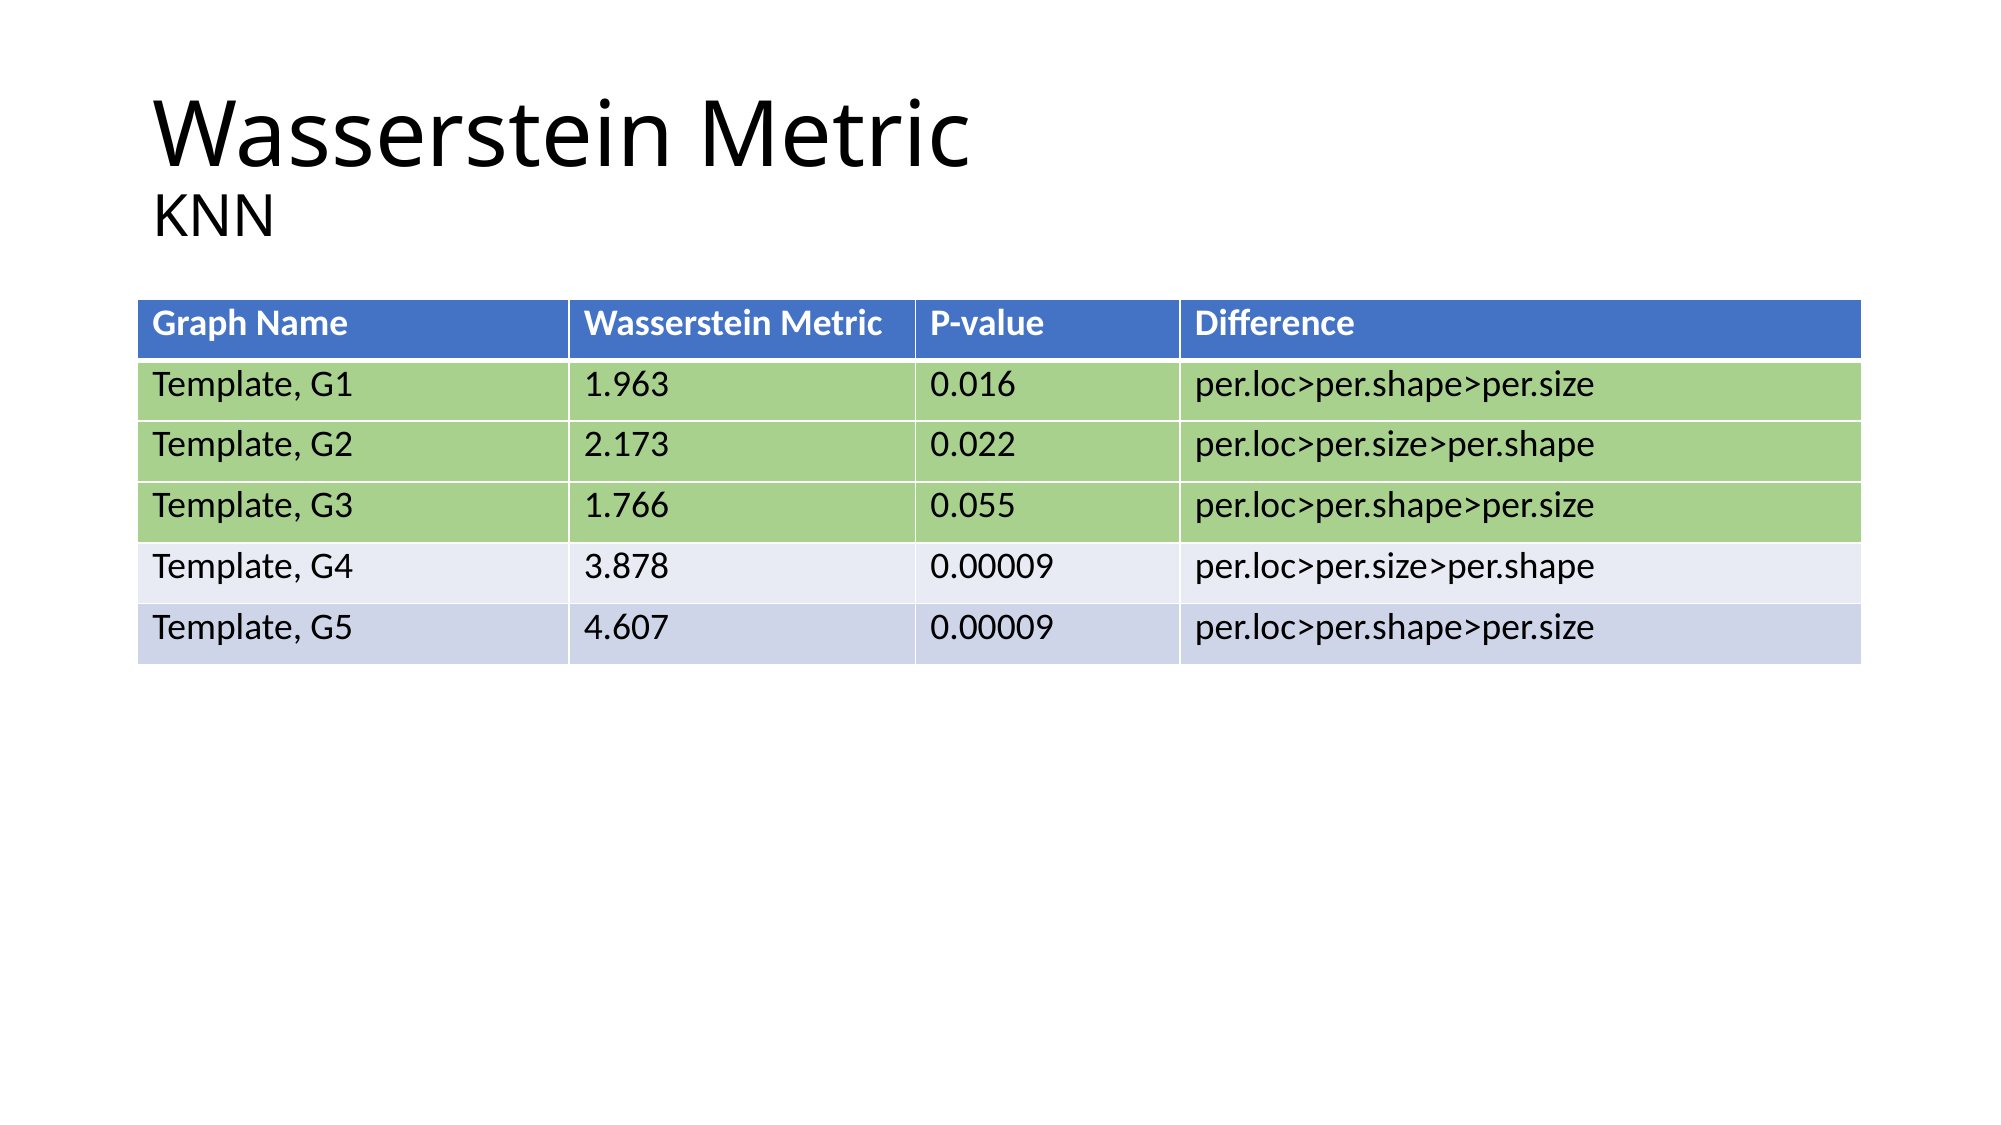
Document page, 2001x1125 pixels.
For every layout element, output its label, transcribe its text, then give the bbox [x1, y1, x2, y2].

table_cell 0.00009 [916, 544, 1179, 603]
table_cell 3.878 [570, 544, 915, 603]
title Wasserstein Metric KNN [137, 59, 1863, 278]
table_cell Template, G3 [138, 483, 568, 542]
table_cell 4.607 [570, 604, 915, 664]
table_cell Template, G2 [138, 422, 568, 481]
table_cell 1.963 [570, 363, 915, 420]
table_header Graph Name [138, 300, 568, 358]
table_header P-value [916, 300, 1179, 358]
table_header Wasserstein Metric [570, 300, 915, 358]
table_cell 1.766 [570, 483, 915, 542]
table_cell 0.00009 [916, 604, 1179, 664]
table_cell 0.022 [916, 422, 1179, 481]
table_cell 0.055 [916, 483, 1179, 542]
table_header Difference [1181, 300, 1861, 358]
table_cell per.loc>per.size>per.shape [1181, 544, 1861, 603]
table_cell per.loc>per.shape>per.size [1181, 363, 1861, 420]
table_cell 2.173 [570, 422, 915, 481]
table_cell 0.016 [916, 363, 1179, 420]
table_cell per.loc>per.size>per.shape [1181, 422, 1861, 481]
table_cell per.loc>per.shape>per.size [1181, 483, 1861, 542]
table_cell Template, G5 [138, 604, 568, 664]
table_cell per.loc>per.shape>per.size [1181, 604, 1861, 664]
table_cell Template, G1 [138, 363, 568, 420]
table_cell Template, G4 [138, 544, 568, 603]
